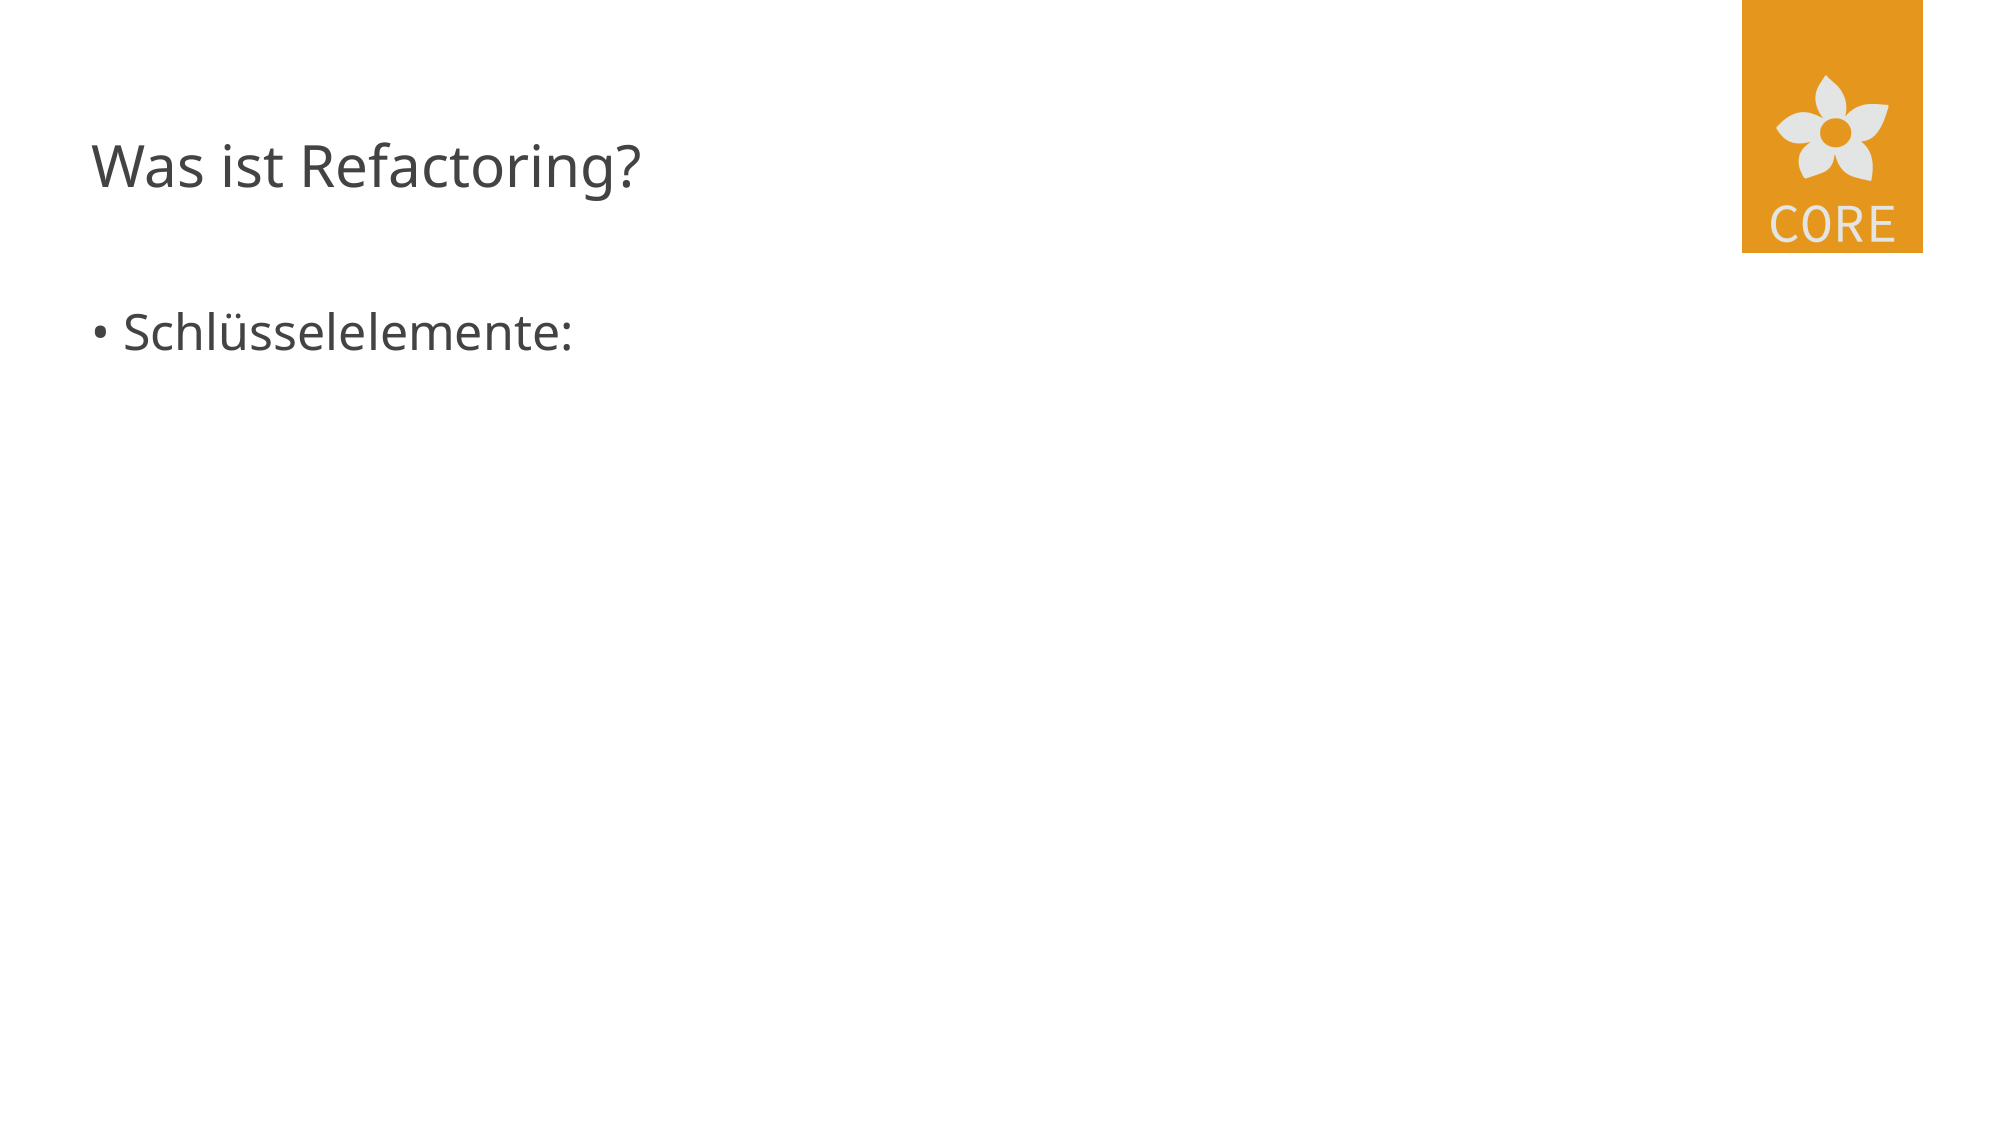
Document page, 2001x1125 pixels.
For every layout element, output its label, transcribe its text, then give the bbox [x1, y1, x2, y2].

list • Schlüsselelemente: [76, 299, 1919, 1066]
picture [1742, 0, 1923, 253]
title Was ist Refactoring? [76, 59, 1732, 278]
